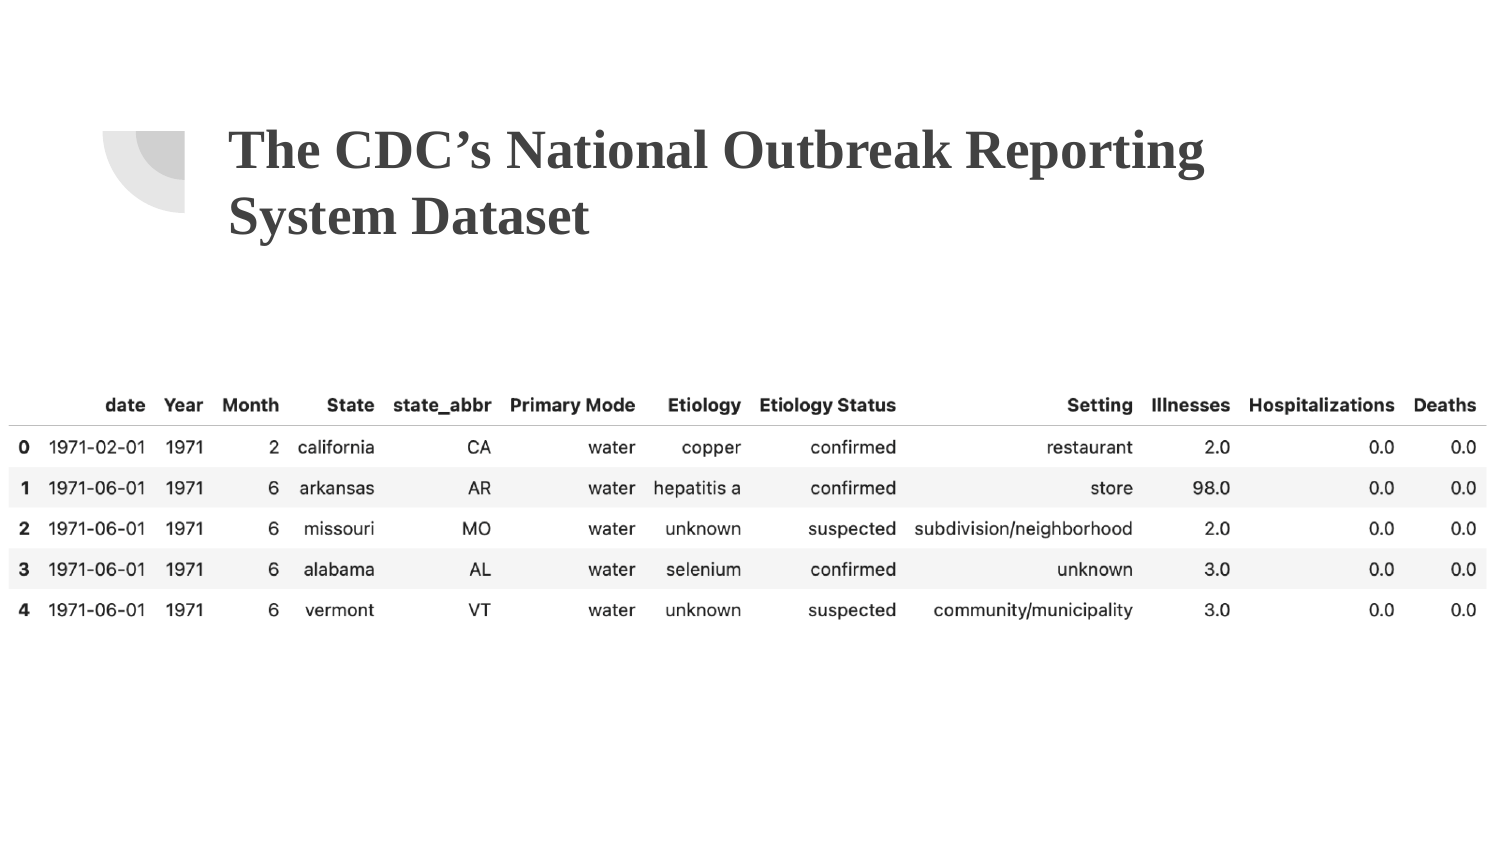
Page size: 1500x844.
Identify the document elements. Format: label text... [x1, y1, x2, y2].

picture [0, 381, 1500, 635]
title The CDC’s National Outbreak Reporting System Dataset [213, 98, 1368, 263]
